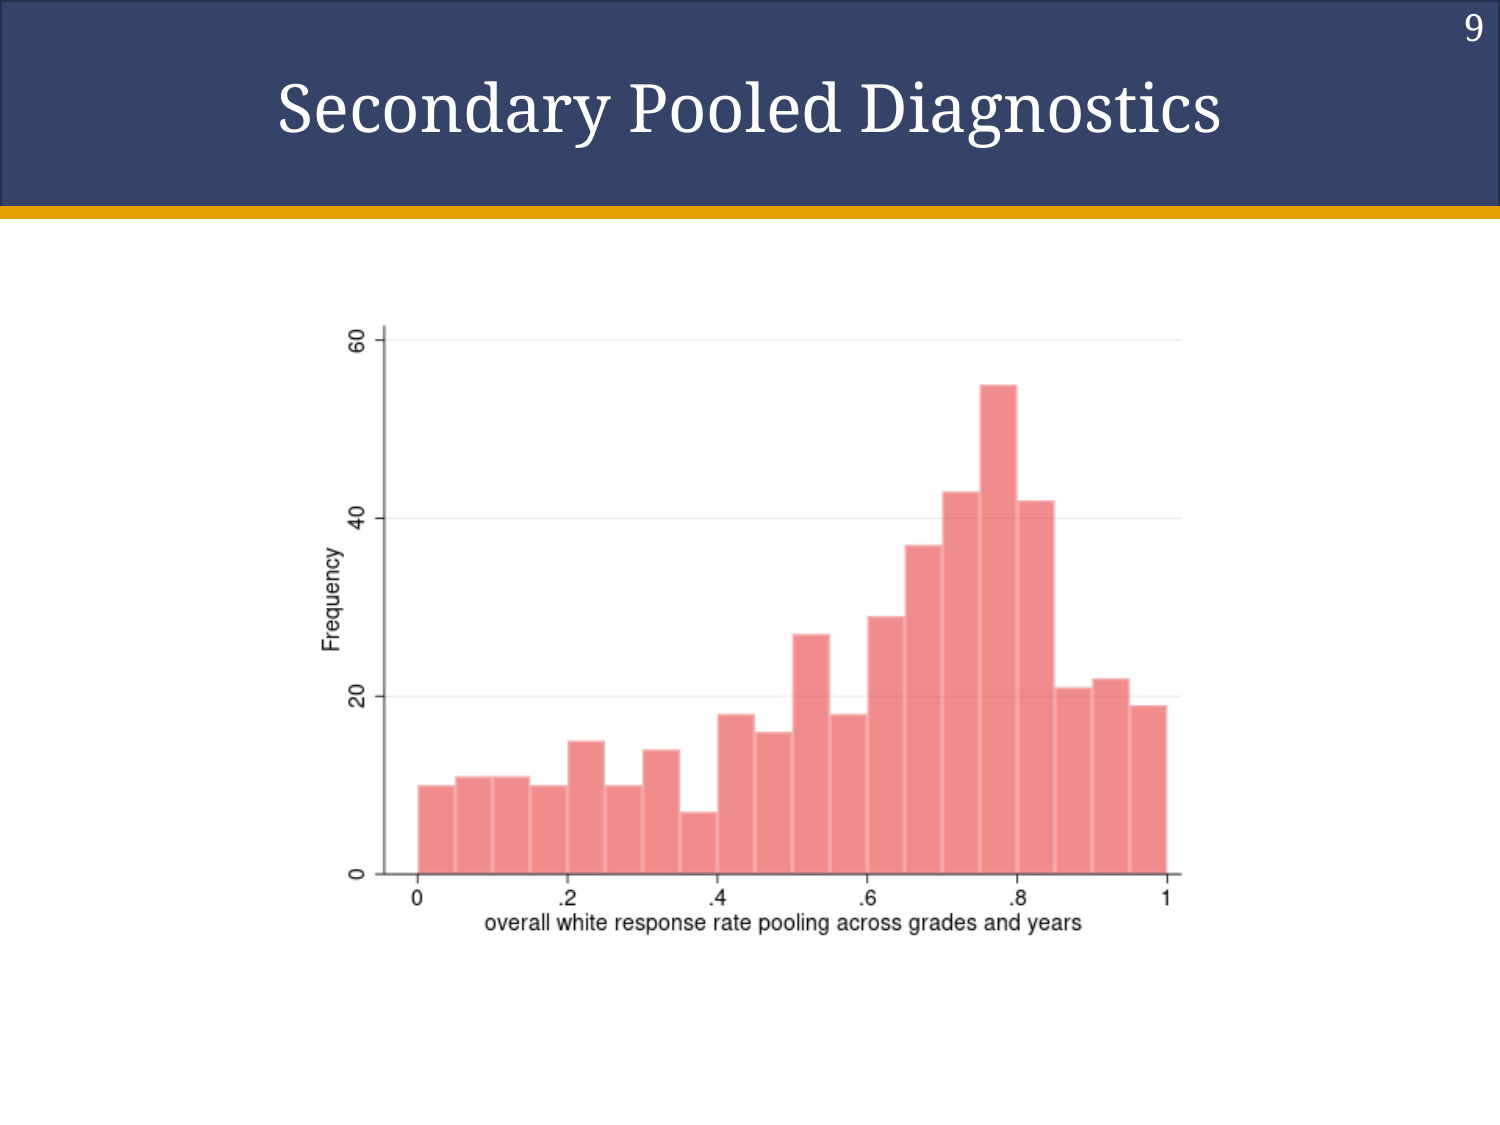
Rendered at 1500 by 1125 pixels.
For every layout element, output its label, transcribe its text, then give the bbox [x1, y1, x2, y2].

slide_number 9 [1149, 0, 1500, 60]
title Secondary Pooled Diagnostics [75, 12, 1425, 200]
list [294, 302, 1206, 966]
